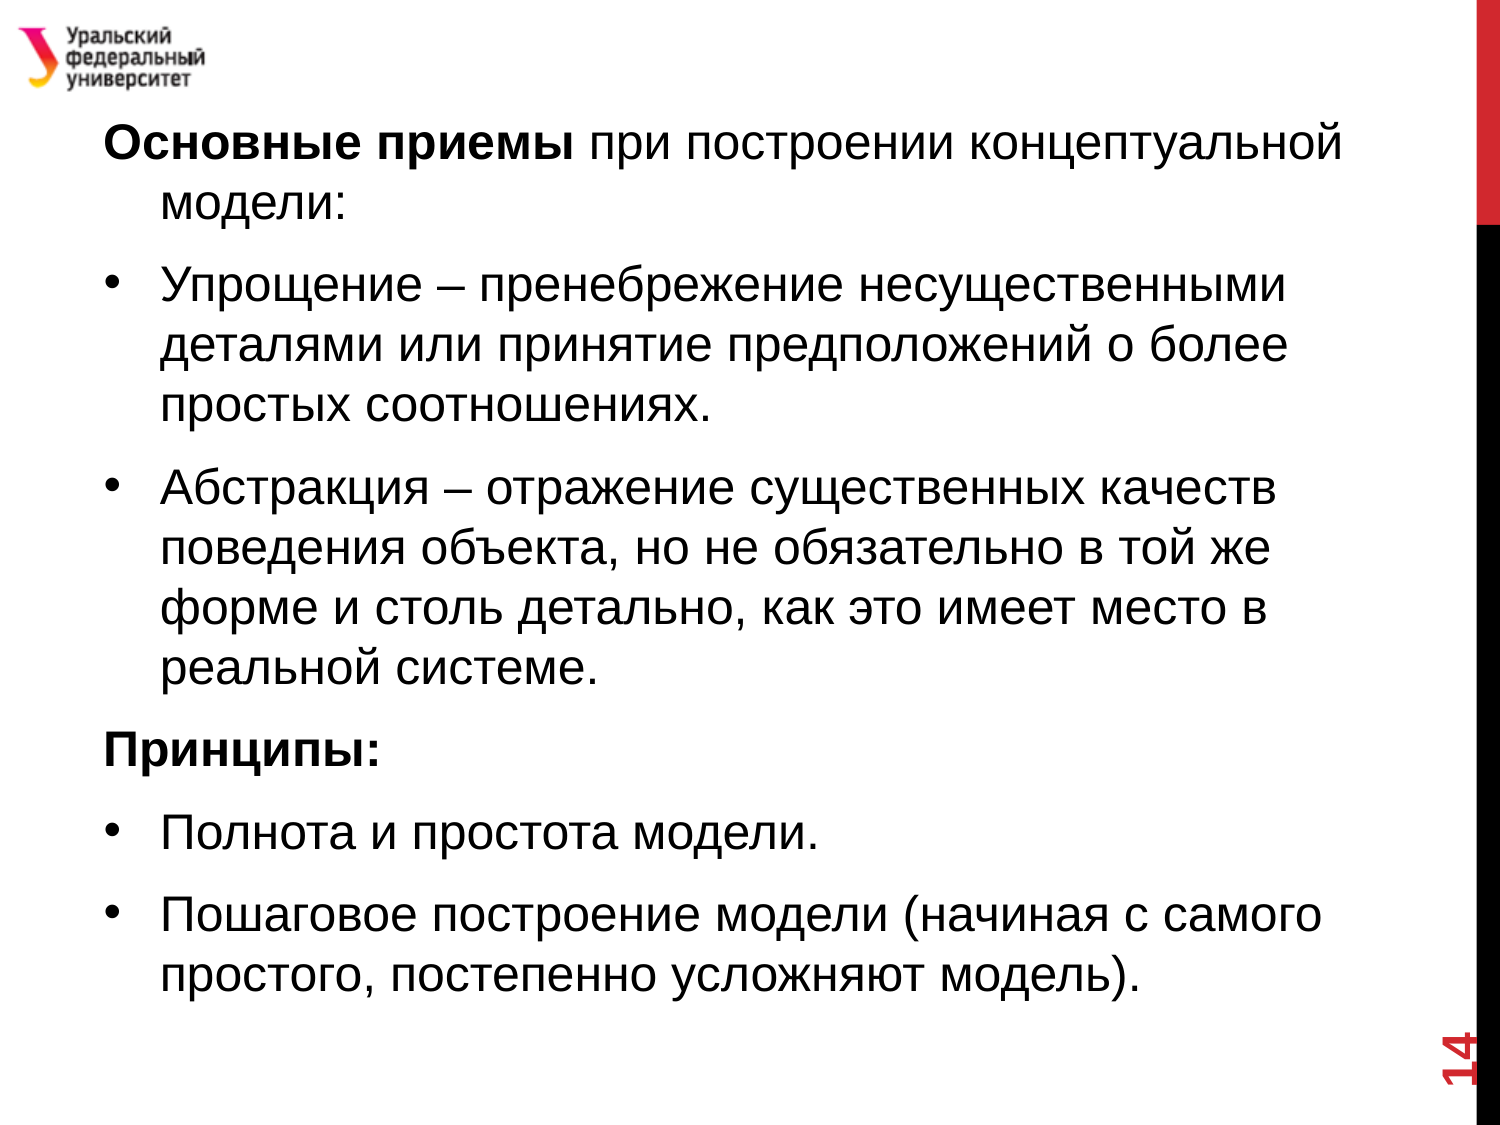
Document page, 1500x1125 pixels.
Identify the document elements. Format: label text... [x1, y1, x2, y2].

picture [0, 0, 211, 105]
list Основные приемы при построении концептуальной модели: Упрощение – пренебрежение несущественными деталями или принятие предположений о более простых соотношениях. Абстракция – отражение существенных качеств поведения объекта, но не обязательно в той же форме и столь детально, как это имеет место в реальной системе. Принципы: Полнота и простота модели. Пошаговое построение модели (начиная с самого простого, постепенно усложняют модель). [88, 101, 1376, 1059]
slide_number 14 [1427, 887, 1488, 1104]
